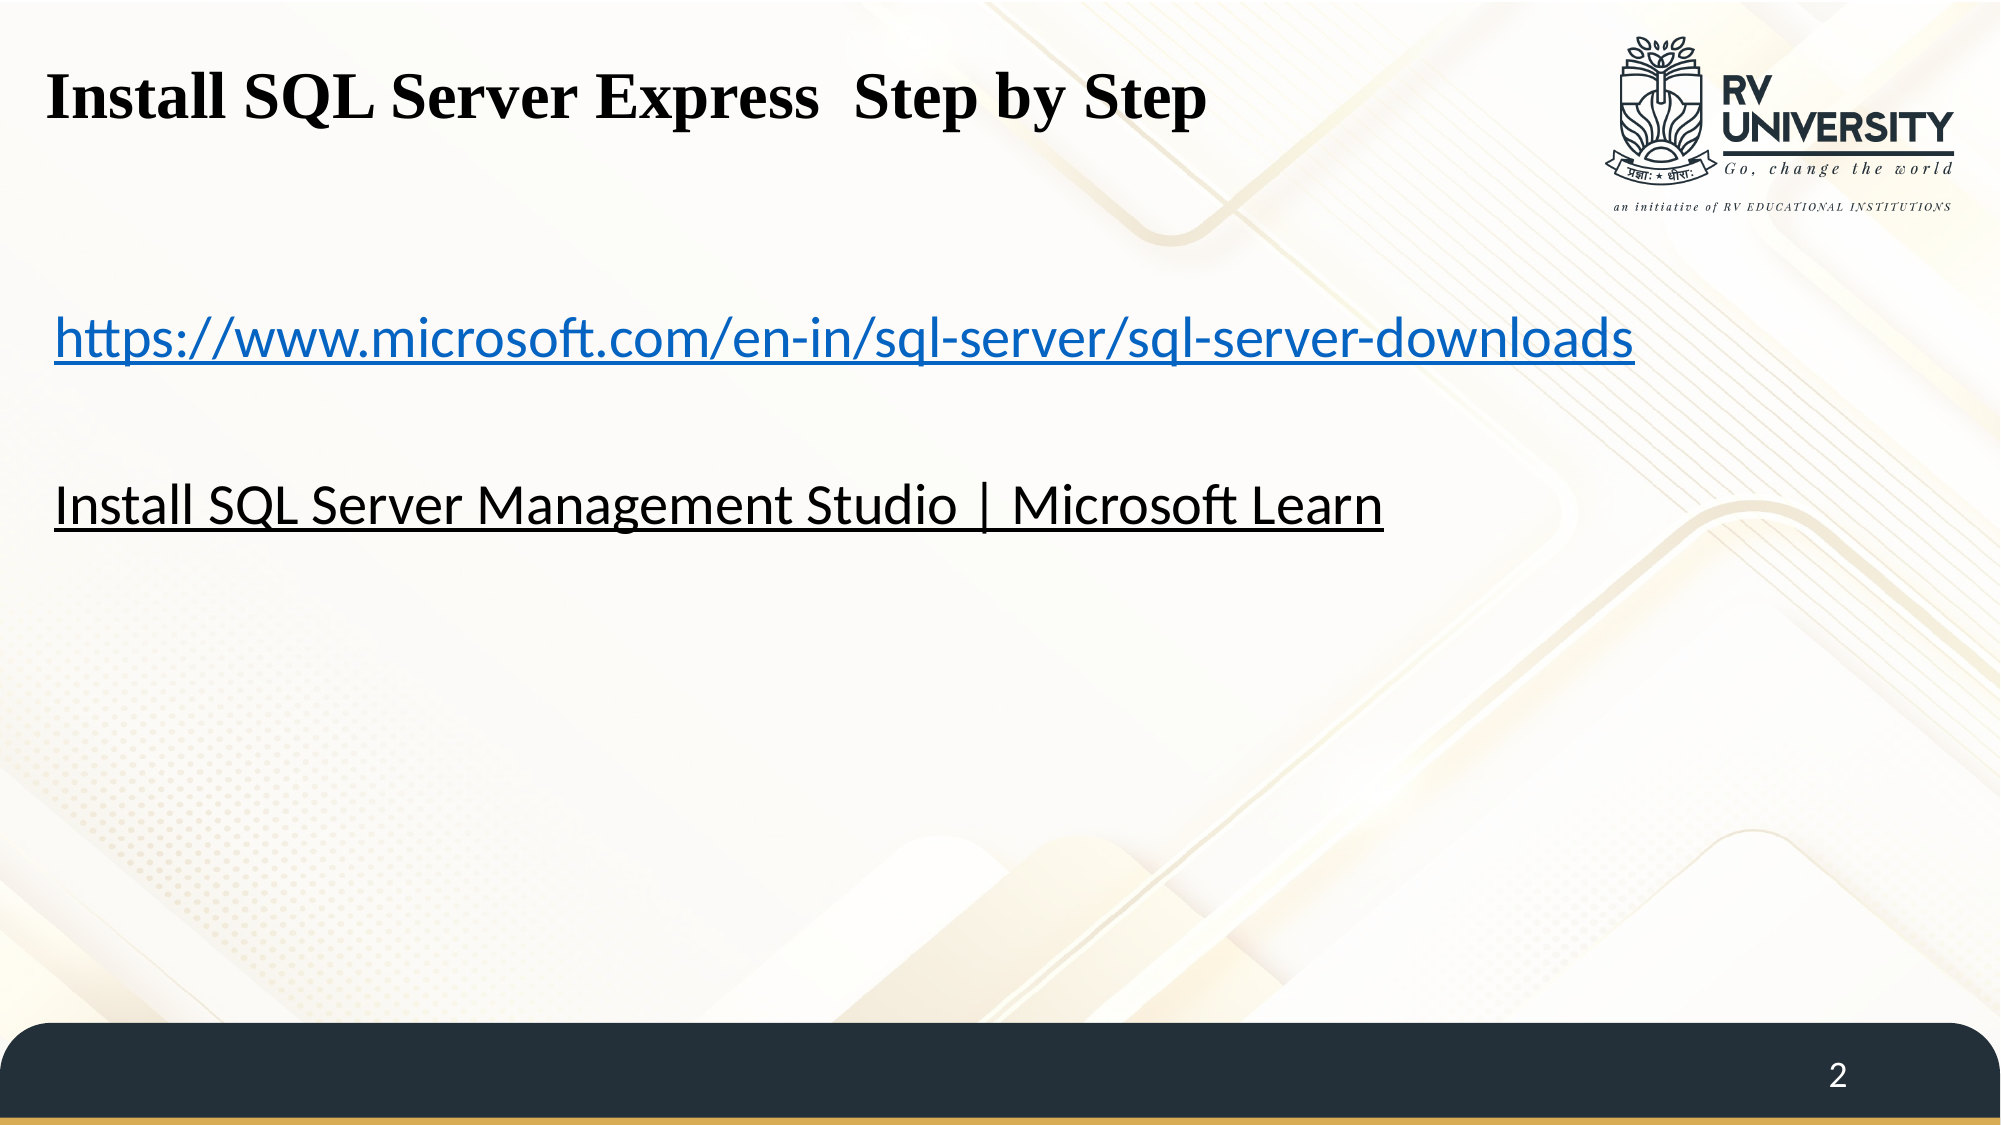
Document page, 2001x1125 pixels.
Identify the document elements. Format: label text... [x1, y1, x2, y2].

list https://www.microsoft.com/en-in/sql-server/sql-server-downloads Install SQL Server Management Studio | Microsoft Learn [31, 299, 1982, 1014]
picture [1558, 0, 2000, 248]
text_box Install SQL Server Express Step by Step [31, 44, 1530, 139]
slide_number 2 [1412, 1042, 1863, 1103]
